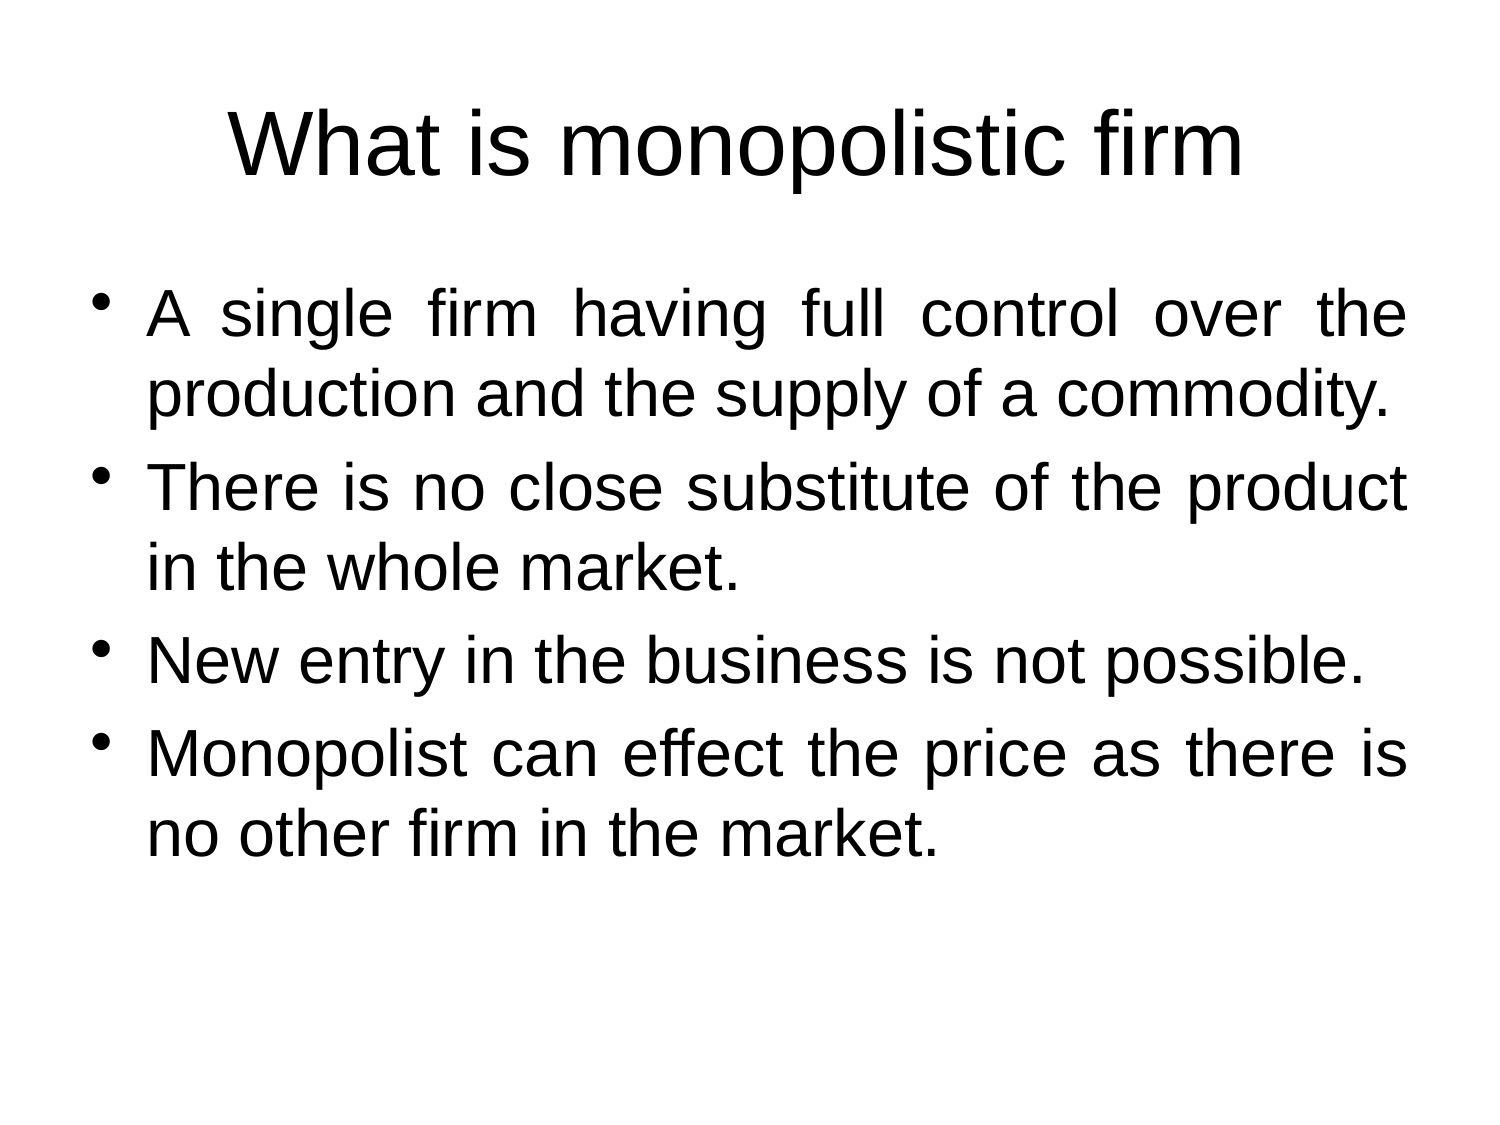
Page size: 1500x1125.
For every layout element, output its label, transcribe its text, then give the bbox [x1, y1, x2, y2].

list A single firm having full control over the production and the supply of a commodity. There is no close substitute of the product in the whole market. New entry in the business is not possible. Monopolist can effect the price as there is no other firm in the market. [74, 262, 1426, 1006]
title What is monopolistic firm [74, 44, 1426, 233]
